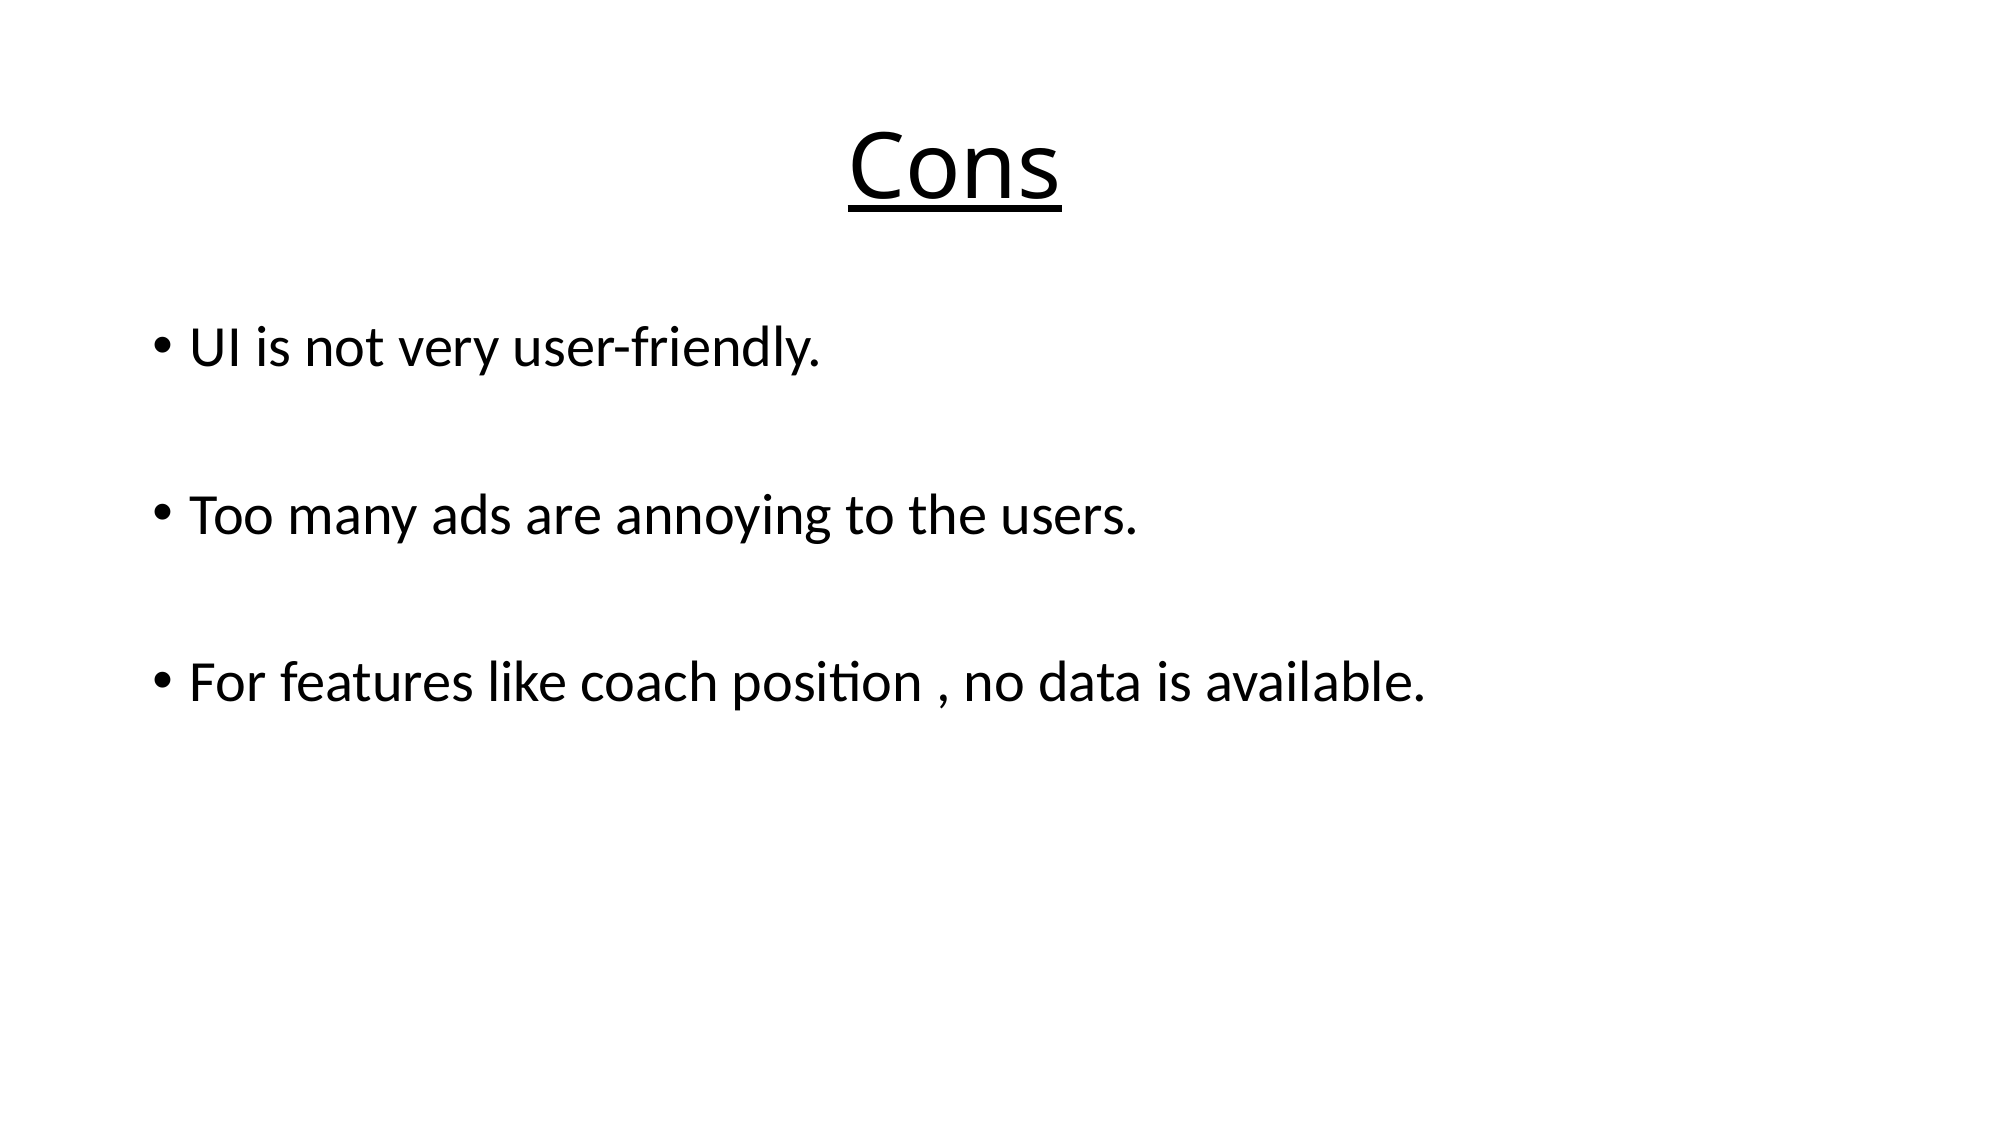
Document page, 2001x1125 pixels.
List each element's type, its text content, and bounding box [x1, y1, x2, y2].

title Cons [137, 59, 1863, 278]
list UI is not very user-friendly. Too many ads are annoying to the users. For features like coach position , no data is available. [137, 308, 1863, 1014]
